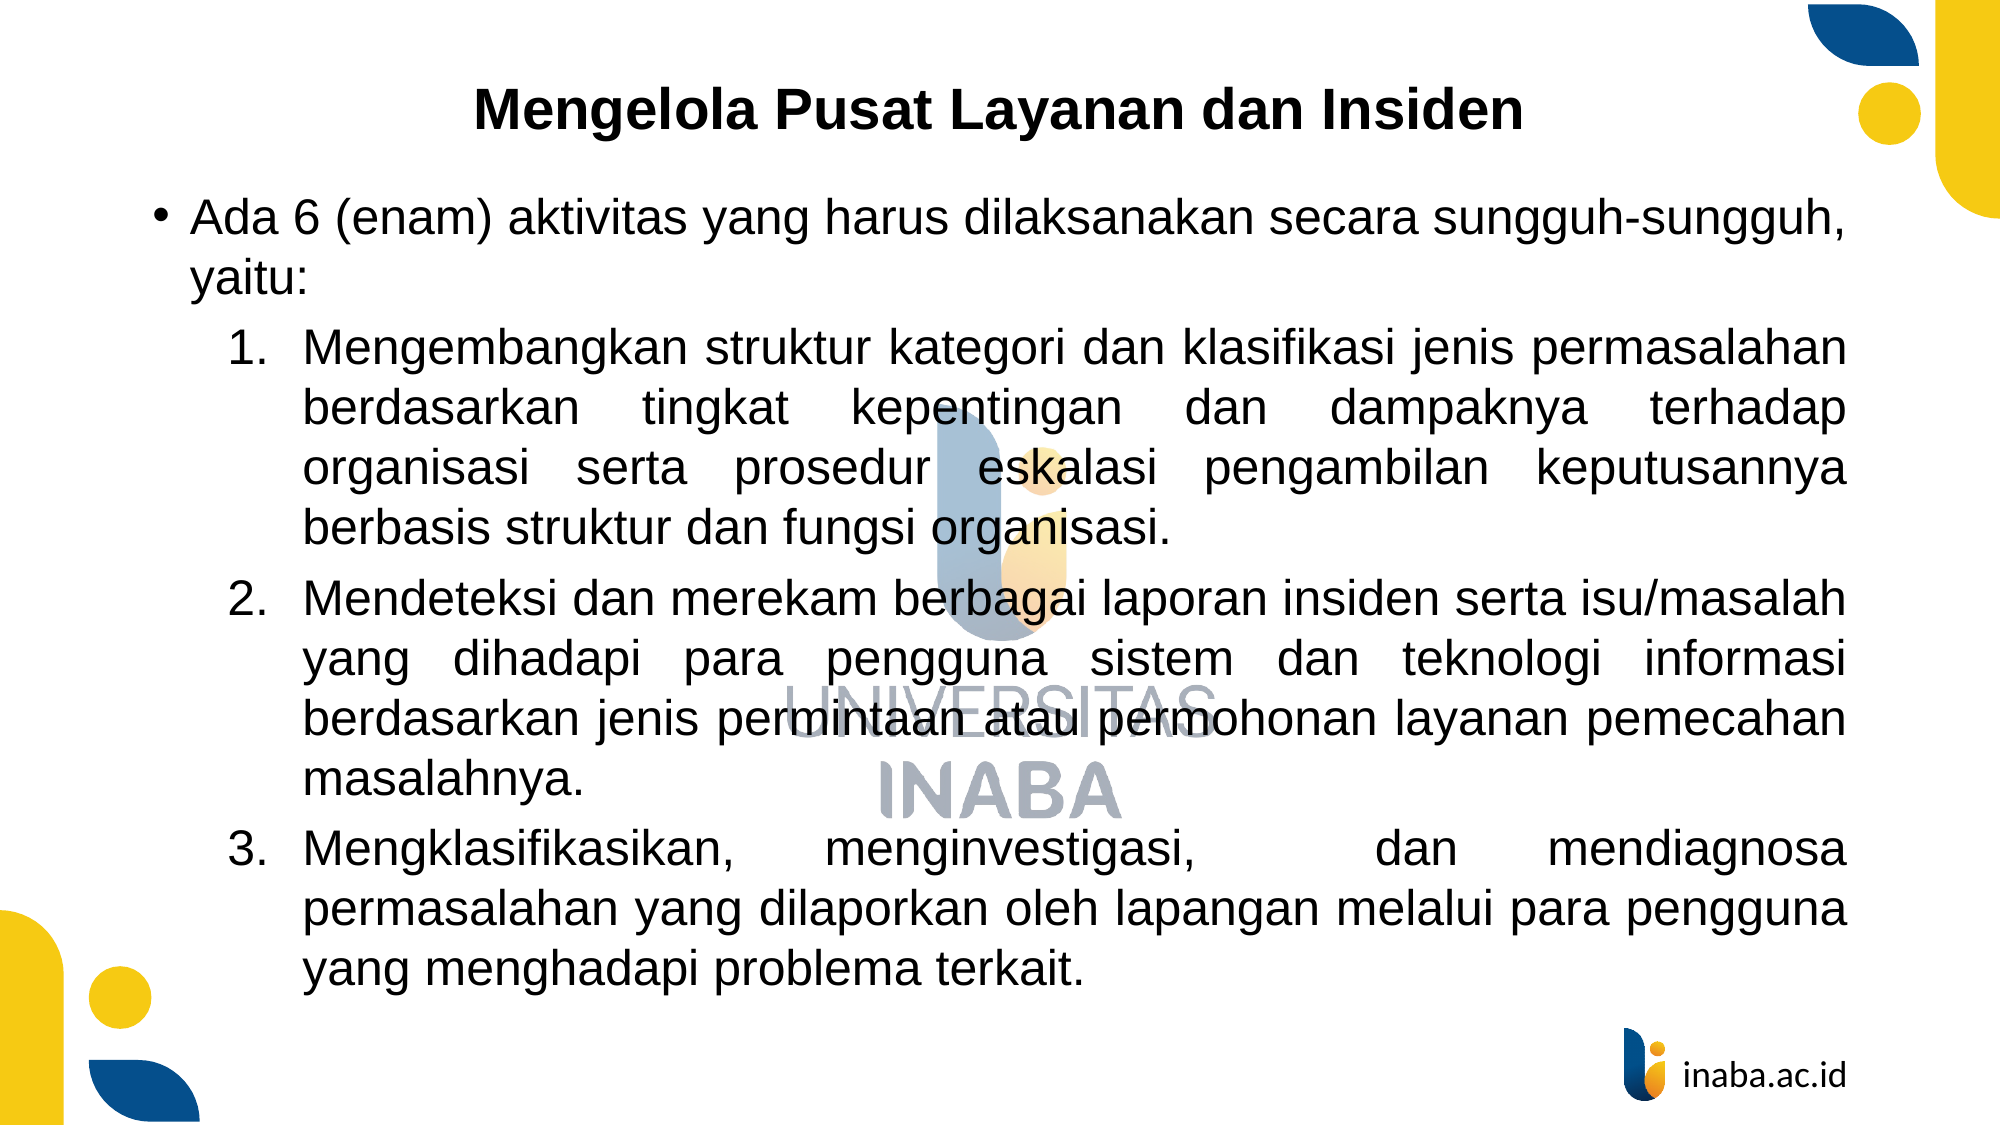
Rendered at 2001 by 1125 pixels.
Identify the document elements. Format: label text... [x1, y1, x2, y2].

title Mengelola Pusat Layanan dan Insiden [137, 59, 1863, 163]
list Ada 6 (enam) aktivitas yang harus dilaksanakan secara sungguh-sungguh, yaitu: Mengembangkan struktur kategori dan klasifikasi jenis permasalahan berdasarkan tingkat kepentingan dan dampaknya terhadap organisasi serta prosedur eskalasi pengambilan keputusannya berbasis struktur dan fungsi organisasi. Mendeteksi dan merekam berbagai laporan insiden serta isu/masalah yang dihadapi para pengguna sistem dan teknologi informasi berdasarkan jenis permintaan atau permohonan layanan pemecahan masalahnya. Mengklasifikasikan, menginvestigasi, dan mendiagnosa permasalahan yang dilaporkan oleh lapangan melalui para pengguna yang menghadapi problema terkait. [137, 176, 1863, 1014]
picture [1624, 1028, 1665, 1101]
